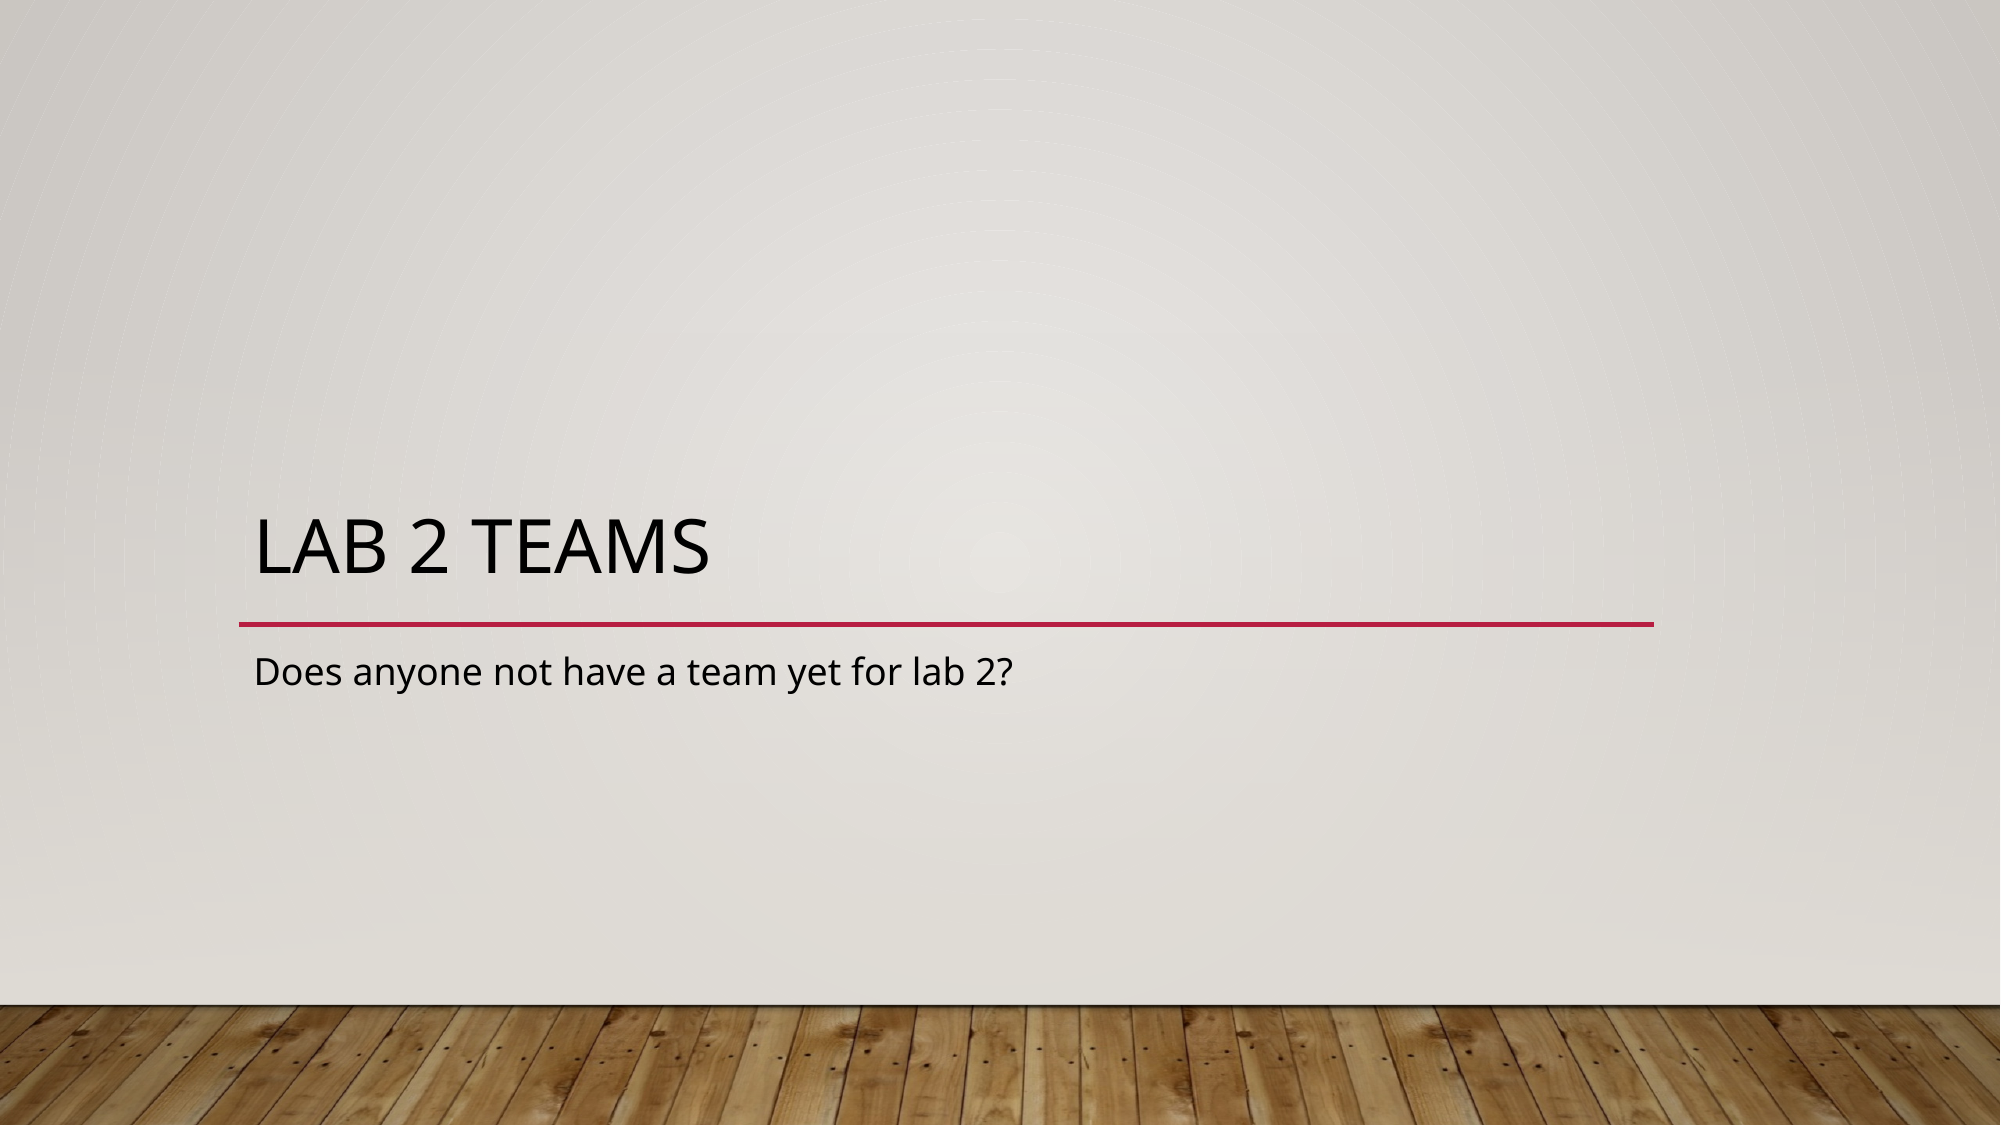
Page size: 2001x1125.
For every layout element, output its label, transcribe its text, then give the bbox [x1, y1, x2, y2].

list Does anyone not have a team yet for lab 2? [238, 624, 1655, 791]
picture [0, 1005, 2000, 1125]
title Lab 2 teams [238, 288, 1657, 598]
